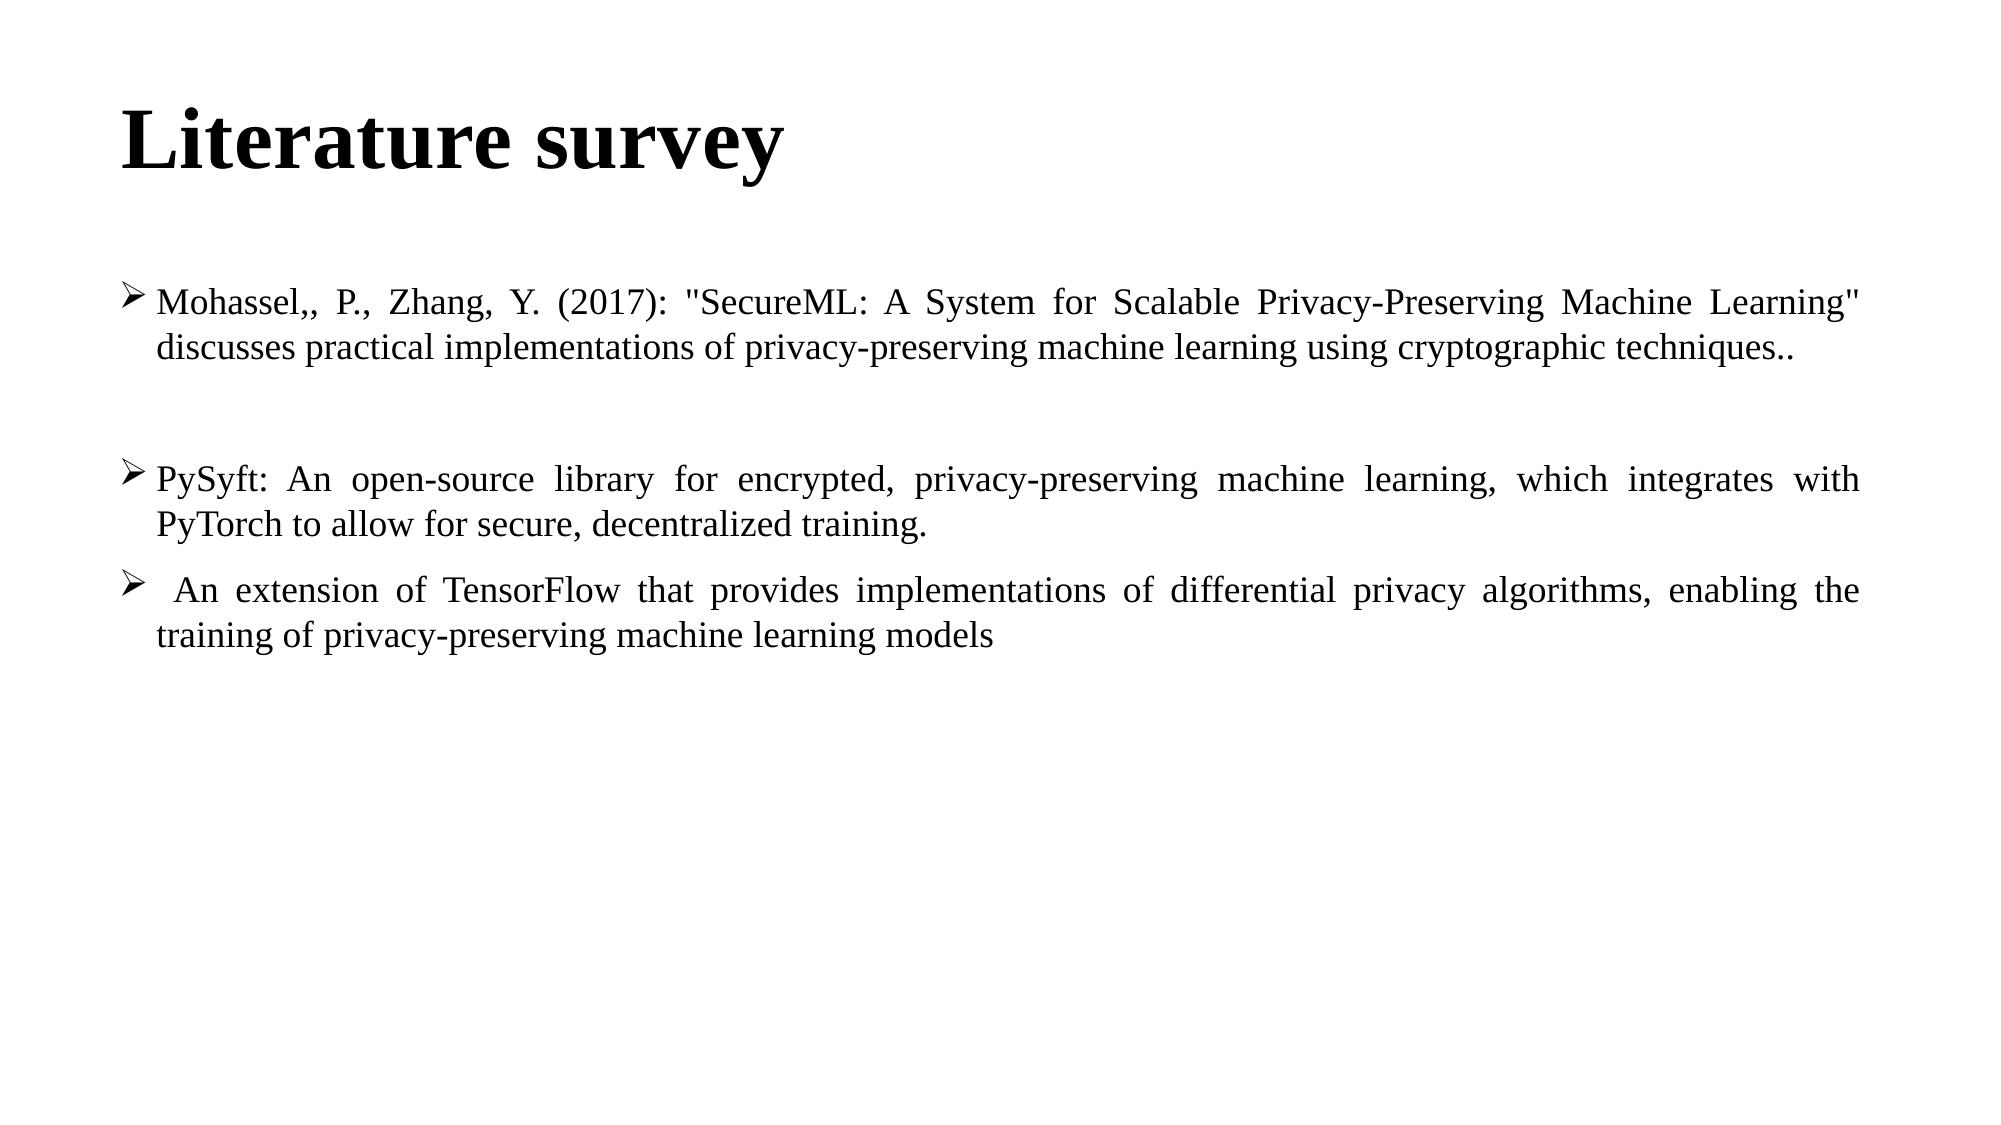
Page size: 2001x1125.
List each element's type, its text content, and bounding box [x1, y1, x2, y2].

title Literature survey [118, 37, 1138, 228]
list Mohassel,, P., Zhang, Y. (2017): "SecureML: A System for Scalable Privacy-Preserving Machine Learning" discusses practical implementations of privacy-preserving machine learning using cryptographic techniques.. PySyft: An open-source library for encrypted, privacy-preserving machine learning, which integrates with PyTorch to allow for secure, decentralized training. An extension of TensorFlow that provides implementations of differential privacy algorithms, enabling the training of privacy-preserving machine learning models [118, 275, 1863, 915]
